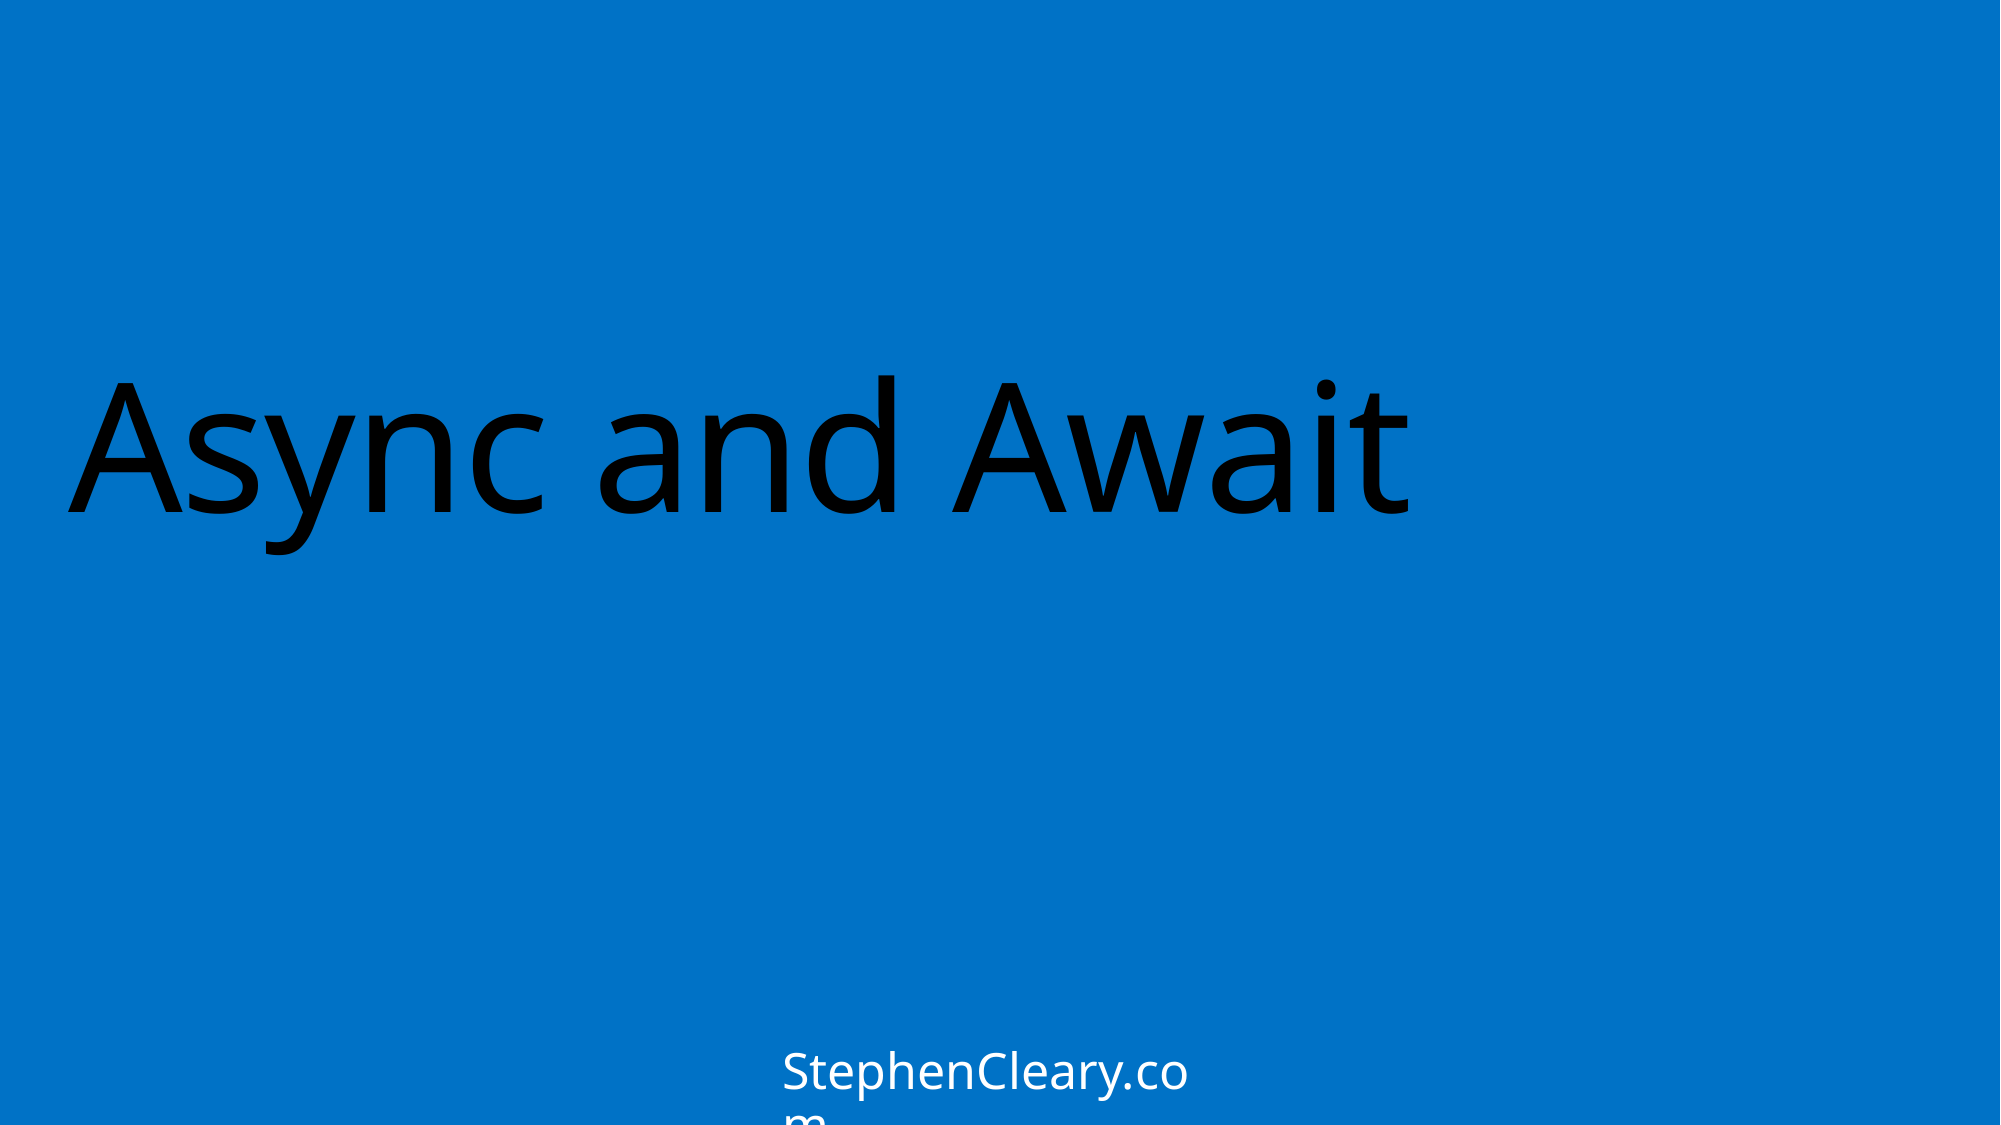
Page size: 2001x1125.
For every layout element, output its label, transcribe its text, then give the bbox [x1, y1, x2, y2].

title Async and Await [44, 341, 1956, 637]
